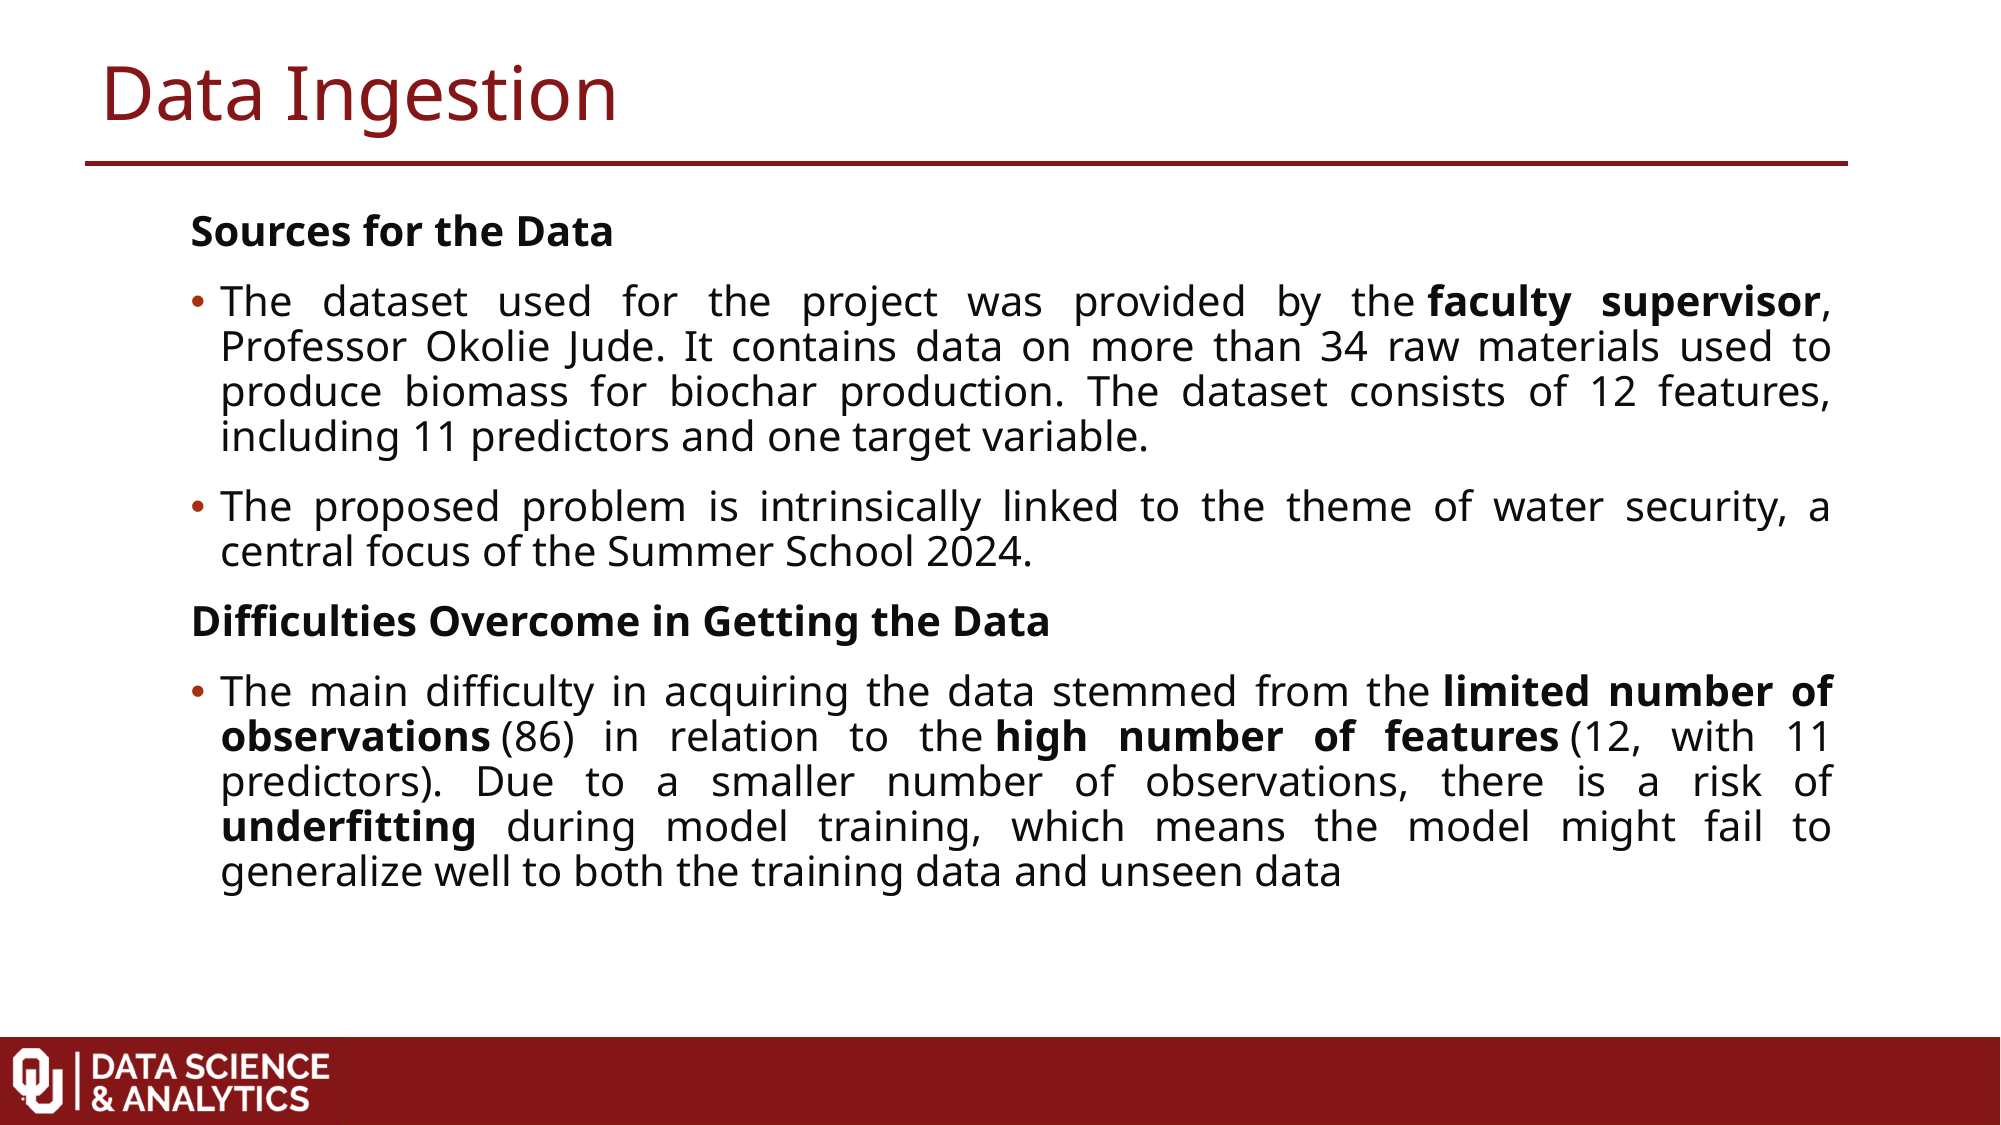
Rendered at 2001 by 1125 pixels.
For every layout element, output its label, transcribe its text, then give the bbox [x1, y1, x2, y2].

list Data Ingestion [85, 43, 1842, 150]
picture [0, 1037, 341, 1125]
list Sources for the Data The dataset used for the project was provided by the faculty supervisor, Professor Okolie Jude. It contains data on more than 34 raw materials used to produce biomass for biochar production. The dataset consists of 12 features, including 11 predictors and one target variable. The proposed problem is intrinsically linked to the theme of water security, a central focus of the Summer School 2024. Difficulties Overcome in Getting the Data The main difficulty in acquiring the data stemmed from the limited number of observations (86) in relation to the high number of features (12, with 11 predictors). Due to a smaller number of observations, there is a risk of underfitting during model training, which means the model might fail to generalize well to both the training data and unseen data [175, 190, 1849, 986]
